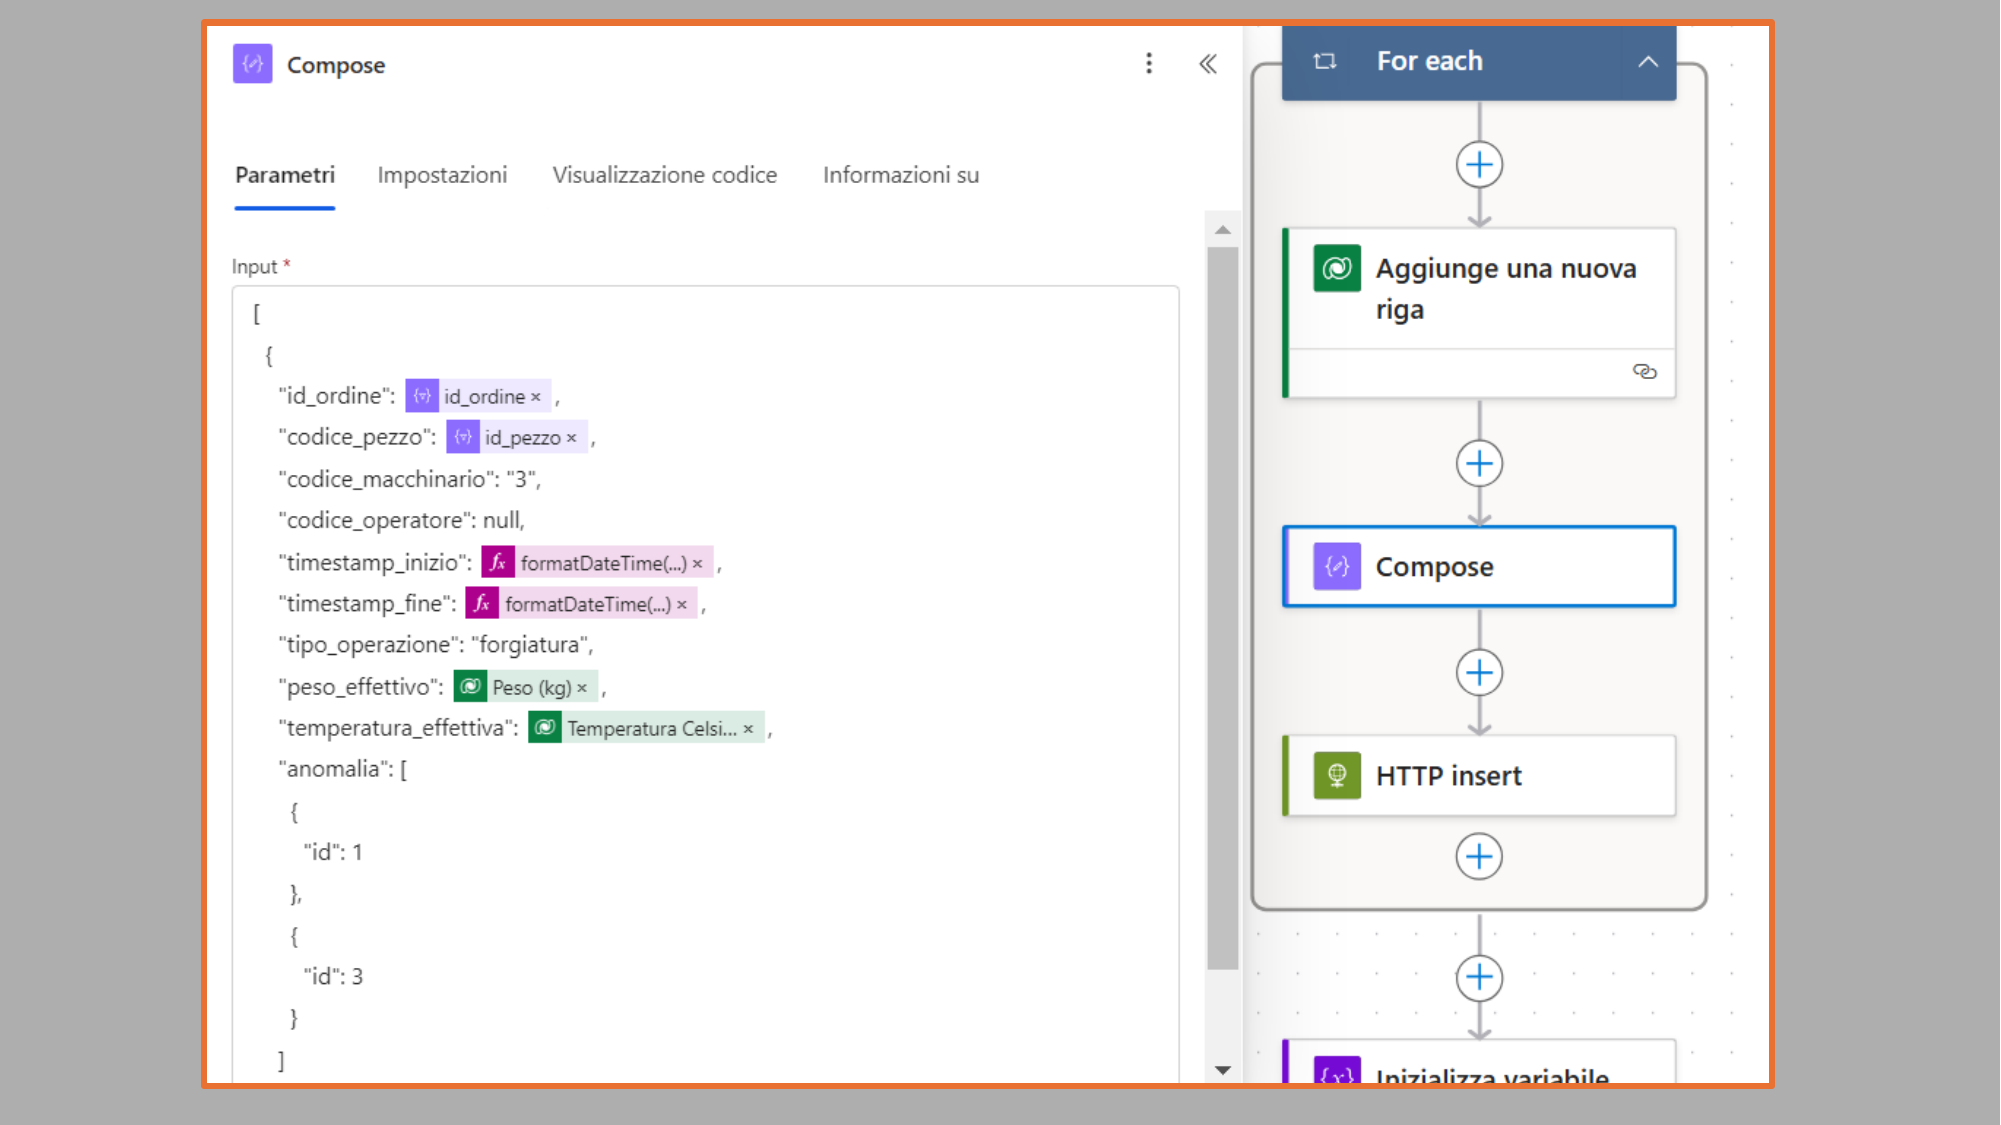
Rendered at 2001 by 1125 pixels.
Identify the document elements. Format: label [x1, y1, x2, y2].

picture [206, 24, 1770, 1084]
